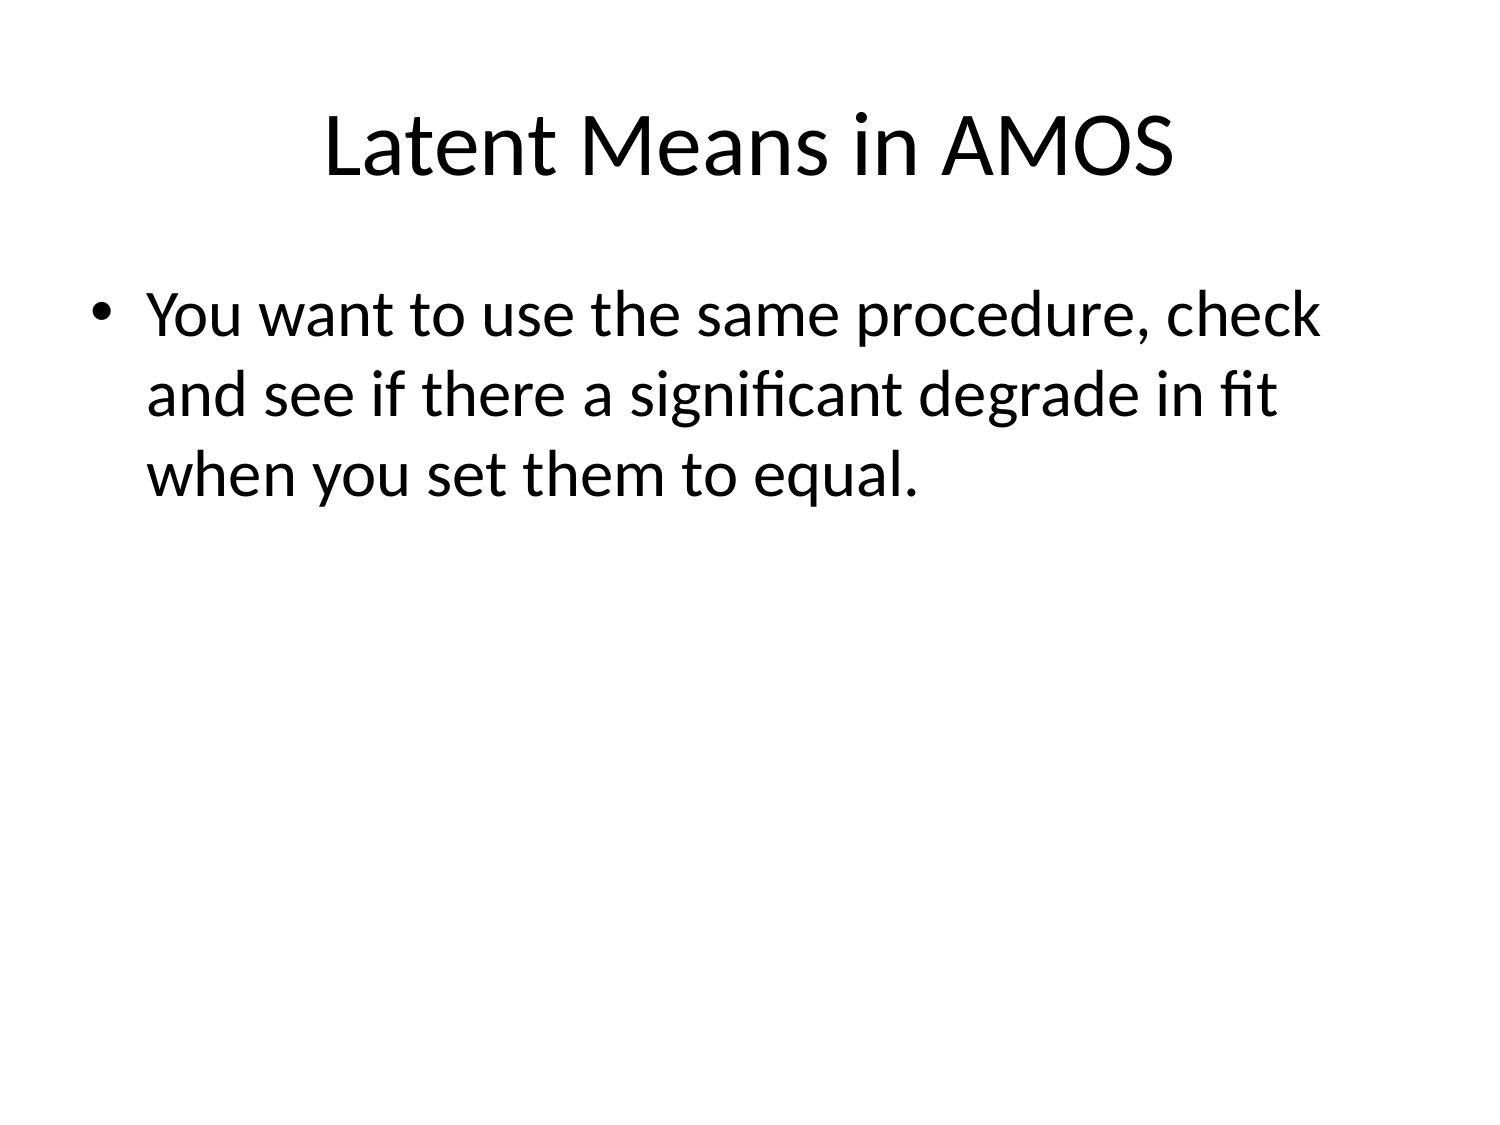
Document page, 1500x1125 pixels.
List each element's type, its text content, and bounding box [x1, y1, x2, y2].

list You want to use the same procedure, check and see if there a significant degrade in fit when you set them to equal. [75, 262, 1425, 1005]
title Latent Means in AMOS [75, 45, 1425, 233]
